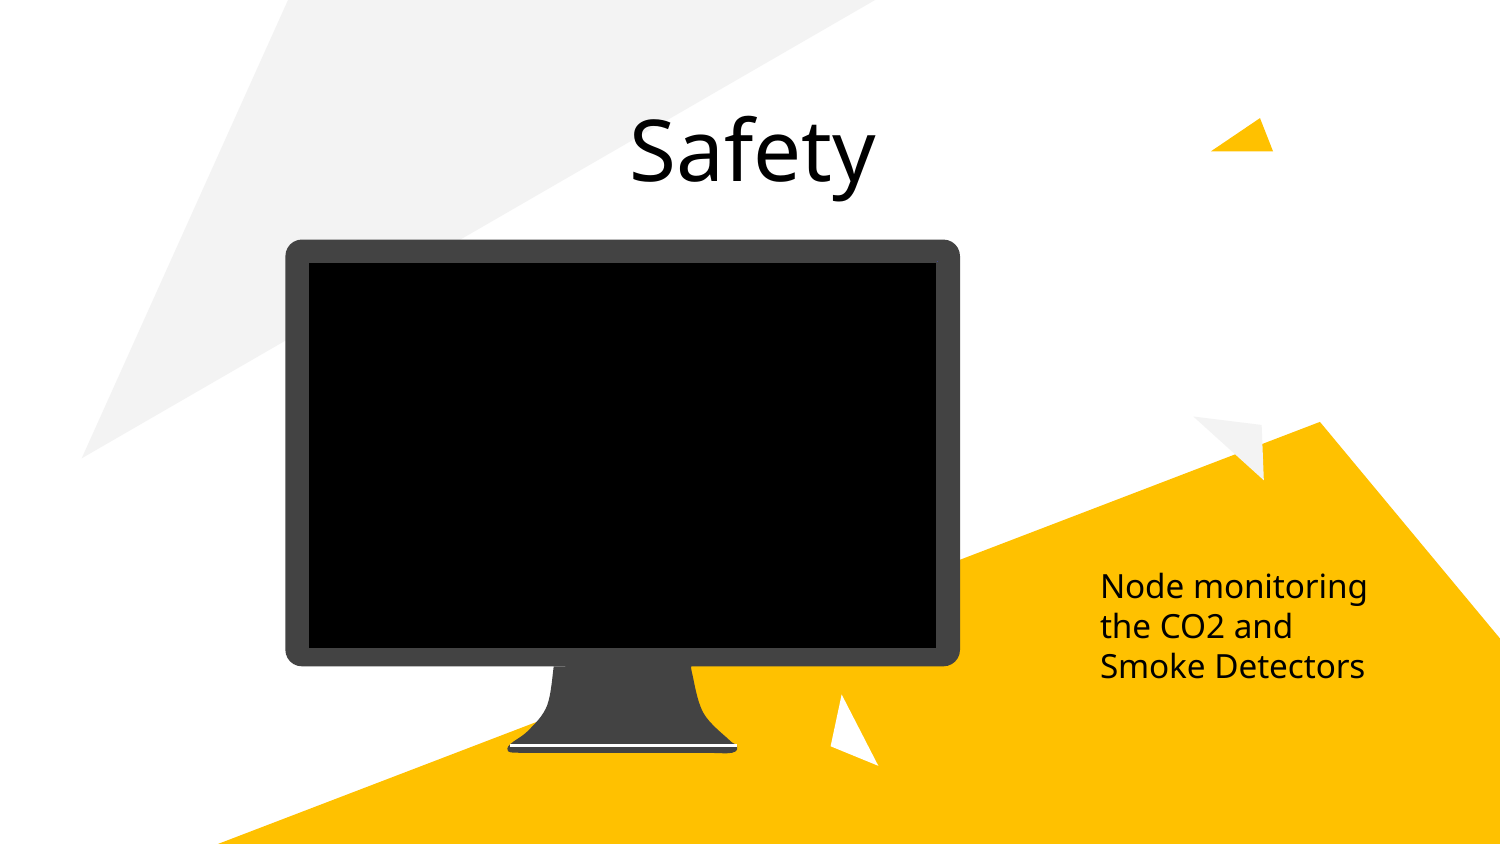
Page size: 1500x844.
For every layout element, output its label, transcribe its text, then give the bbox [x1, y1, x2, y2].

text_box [285, 239, 961, 754]
title Safety [88, 80, 1418, 240]
subtitle Node monitoring the CO2 and Smoke Detectors [1084, 549, 1399, 724]
